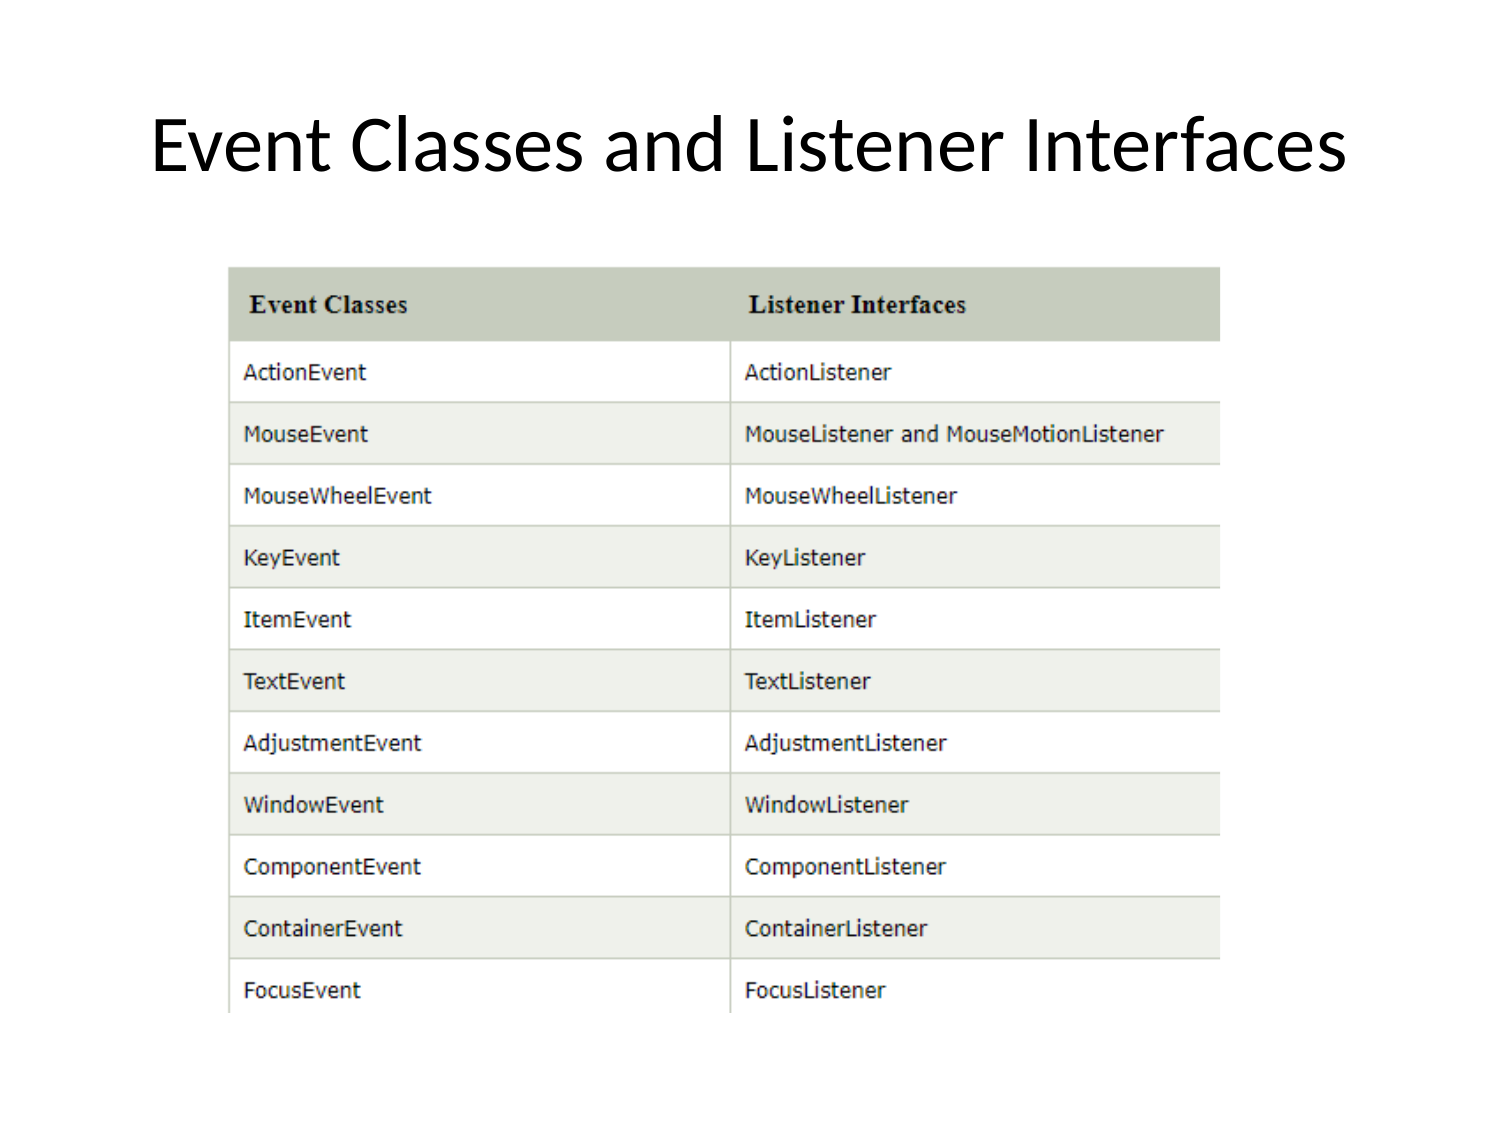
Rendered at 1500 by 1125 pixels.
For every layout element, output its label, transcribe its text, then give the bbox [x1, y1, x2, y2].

picture [224, 262, 1221, 1013]
title Event Classes and Listener Interfaces [75, 45, 1425, 233]
